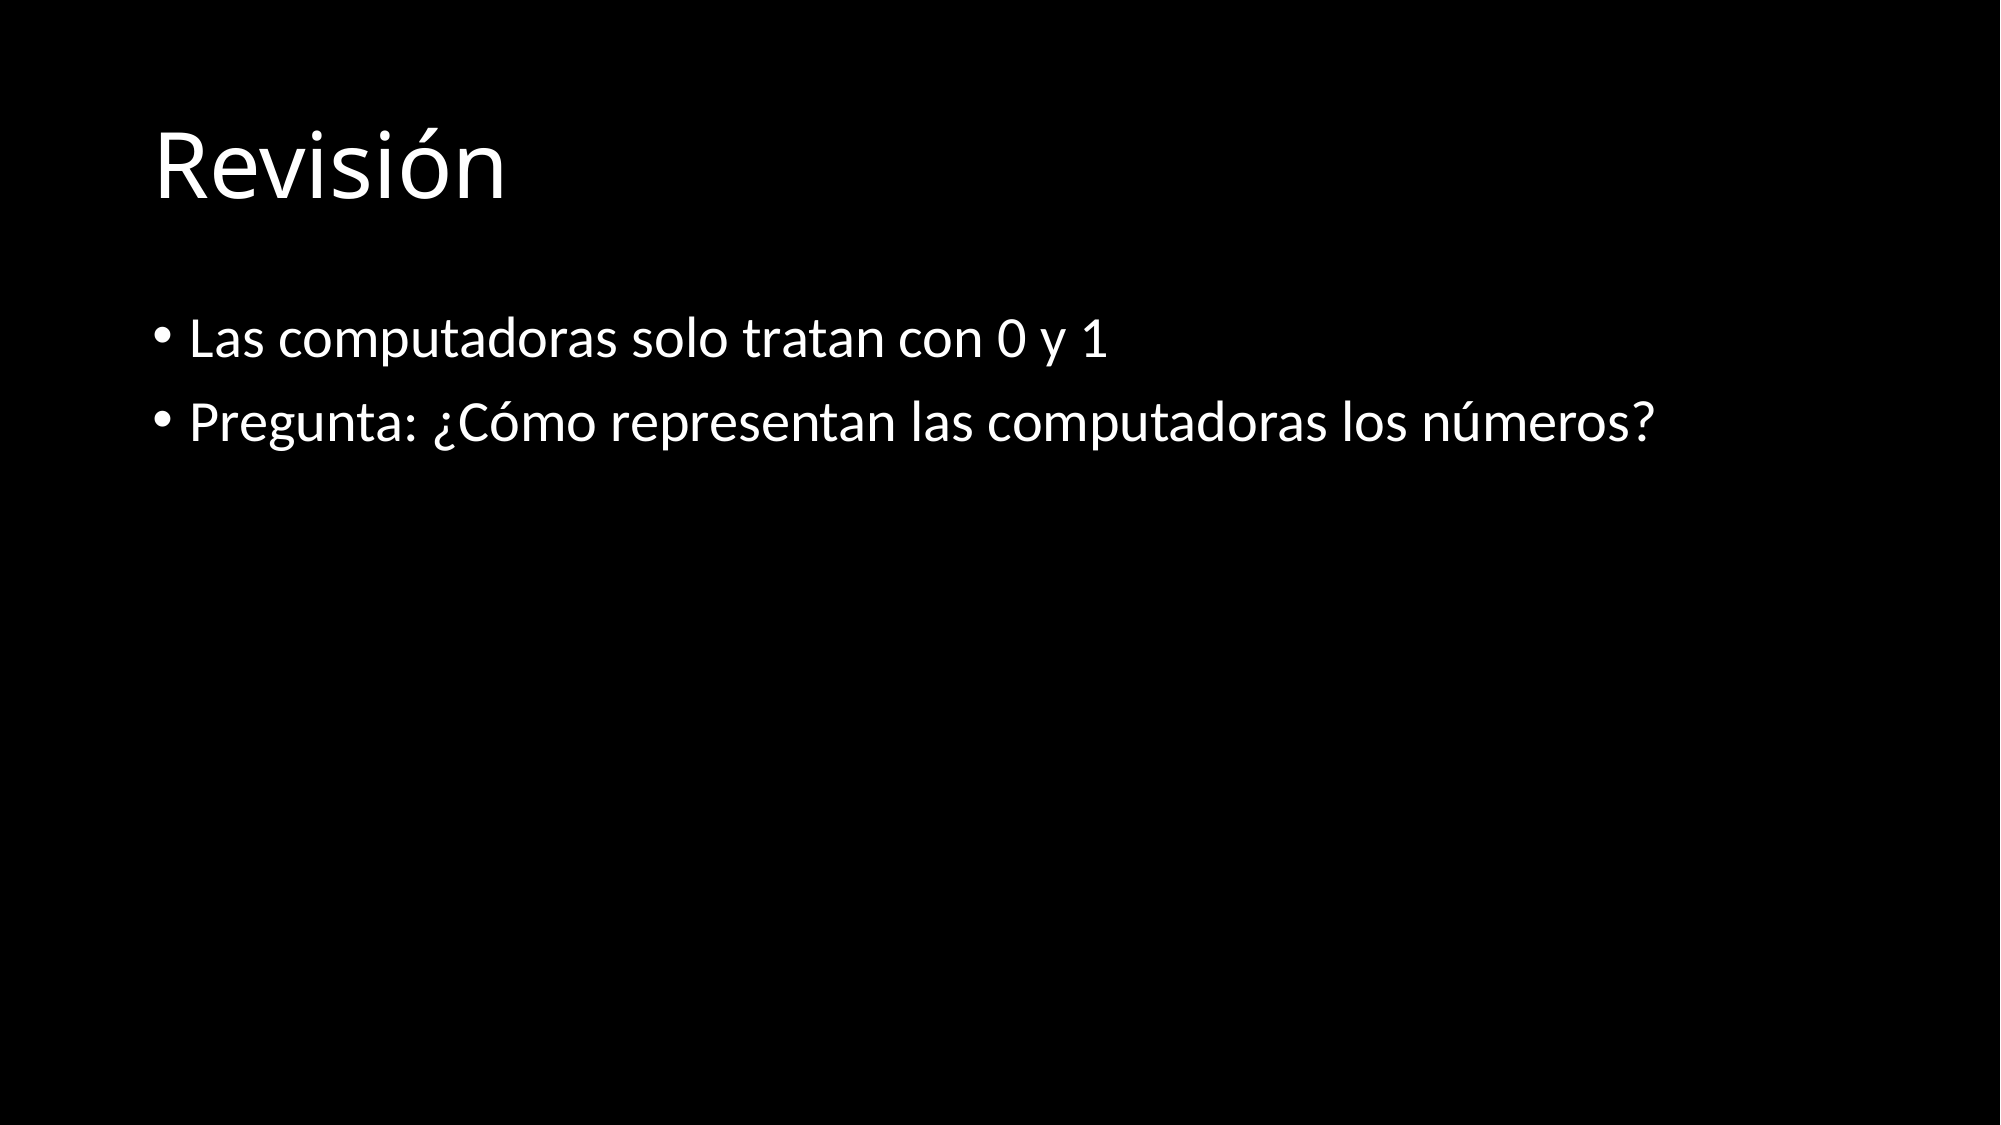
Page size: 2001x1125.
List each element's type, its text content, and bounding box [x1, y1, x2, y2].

title Revisión [137, 59, 1863, 278]
list Las computadoras solo tratan con 0 y 1 Pregunta: ¿Cómo representan las computadoras los números? [137, 299, 1863, 1014]
